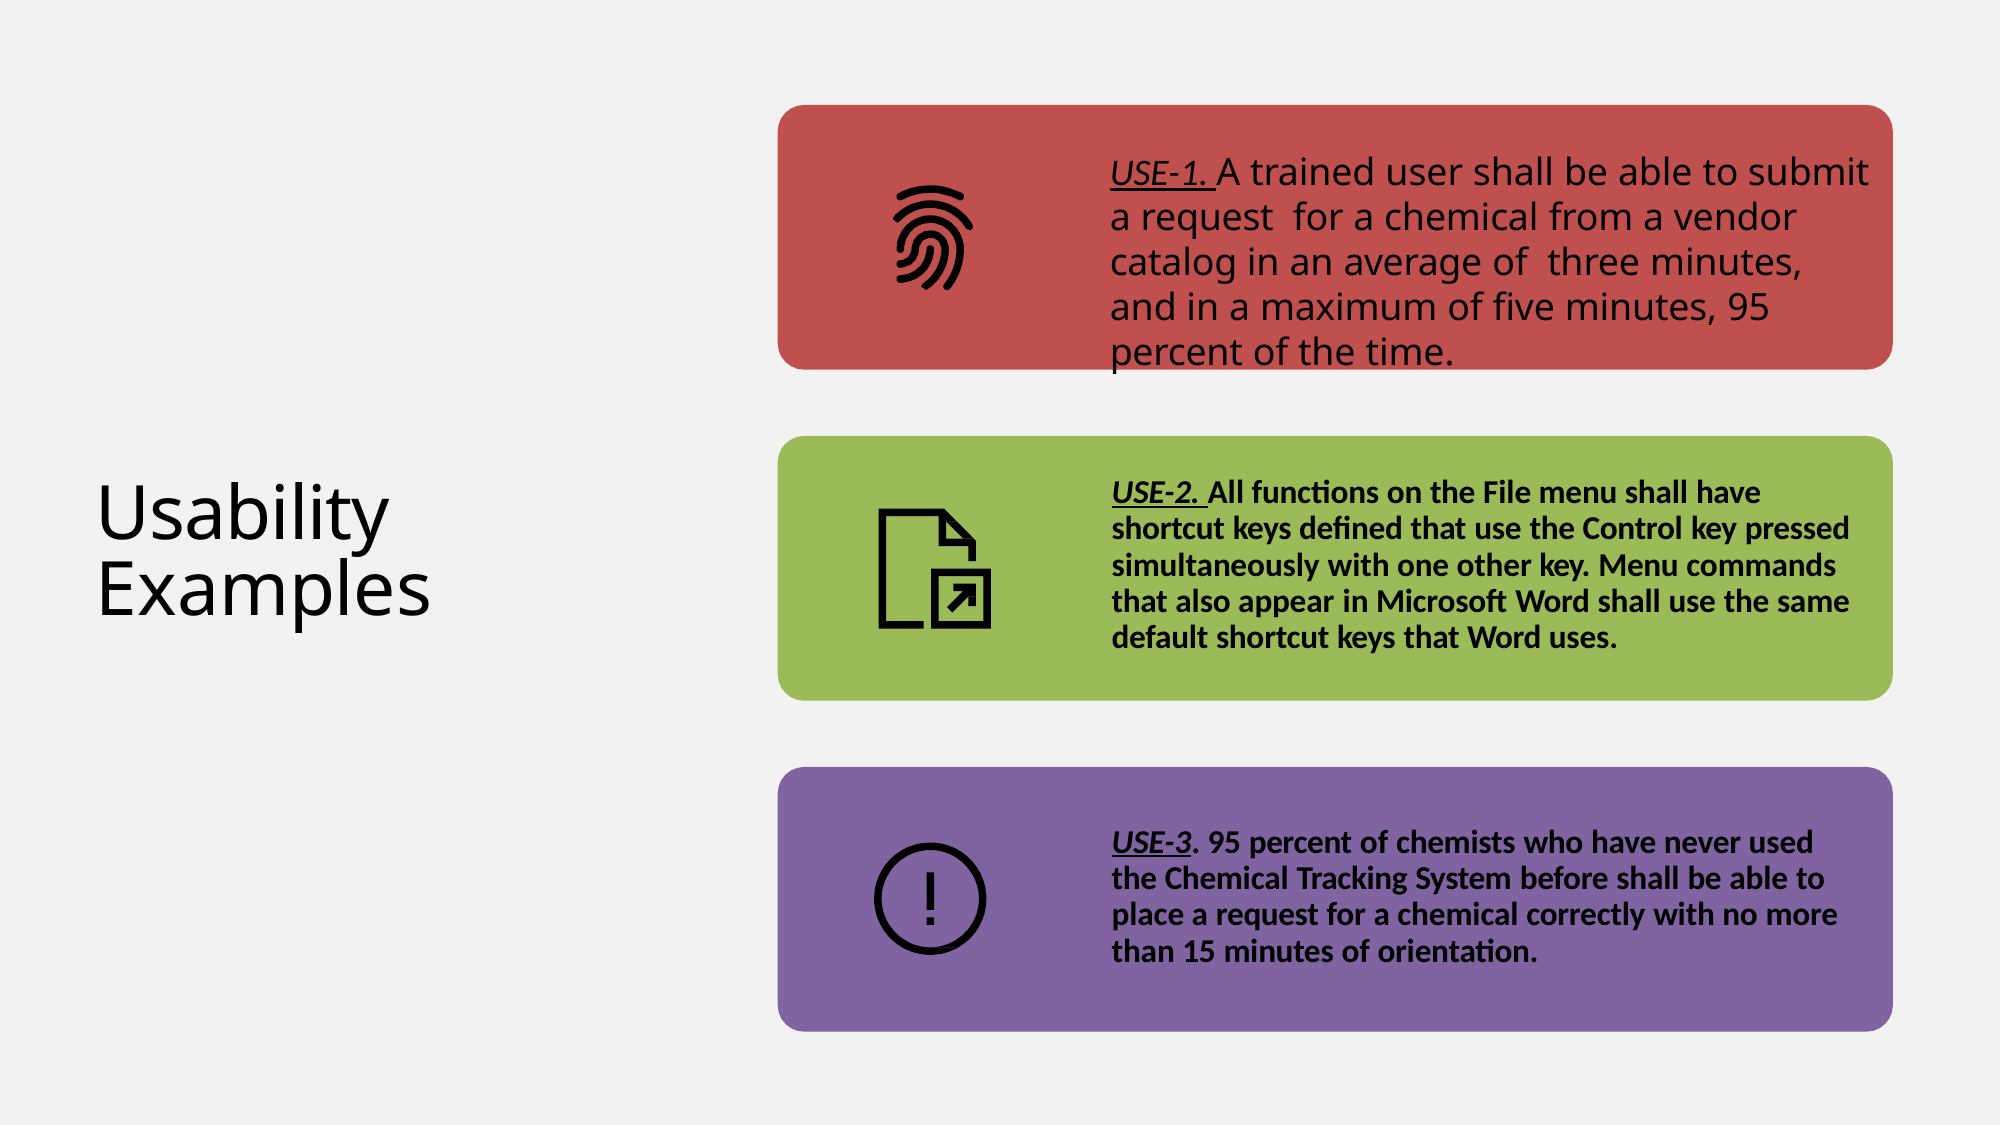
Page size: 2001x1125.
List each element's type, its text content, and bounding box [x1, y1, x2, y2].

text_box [195, 104, 1894, 370]
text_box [777, 435, 1893, 701]
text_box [777, 766, 1893, 1032]
text_box USE-1. A trained user shall be able to submit a request for a chemical from a vendor catalog in an average of three minutes, and in a maximum of five minutes, 95 percent of the time. [1095, 370, 1893, 381]
text_box Usability Examples [93, 461, 511, 631]
